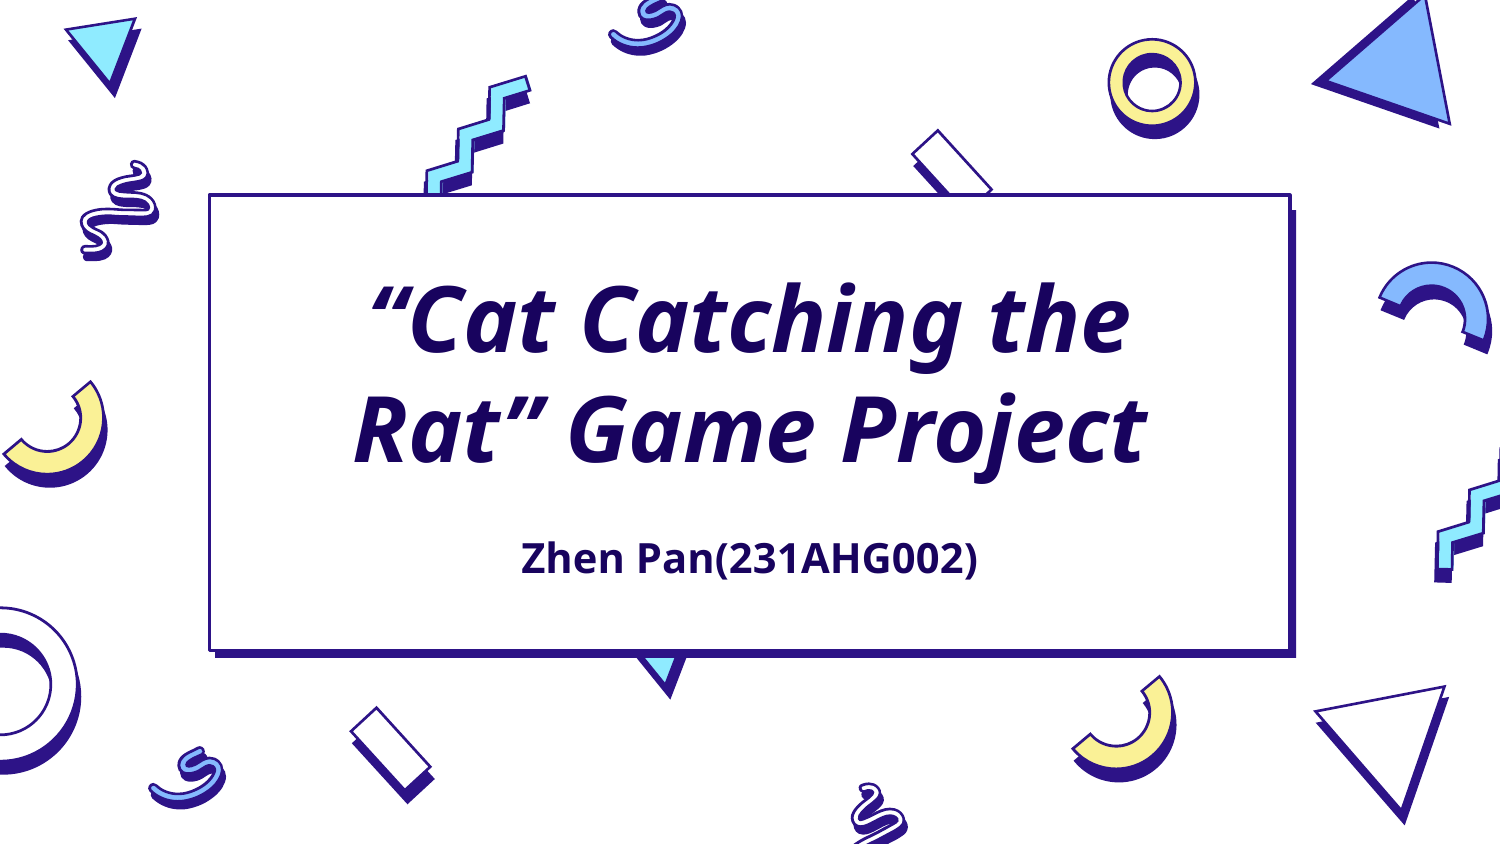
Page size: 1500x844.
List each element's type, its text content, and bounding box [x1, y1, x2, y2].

subtitle Zhen Pan(231AHG002) [279, 517, 1221, 616]
title “Cat Catching the Rat” Game Project [279, 202, 1221, 517]
